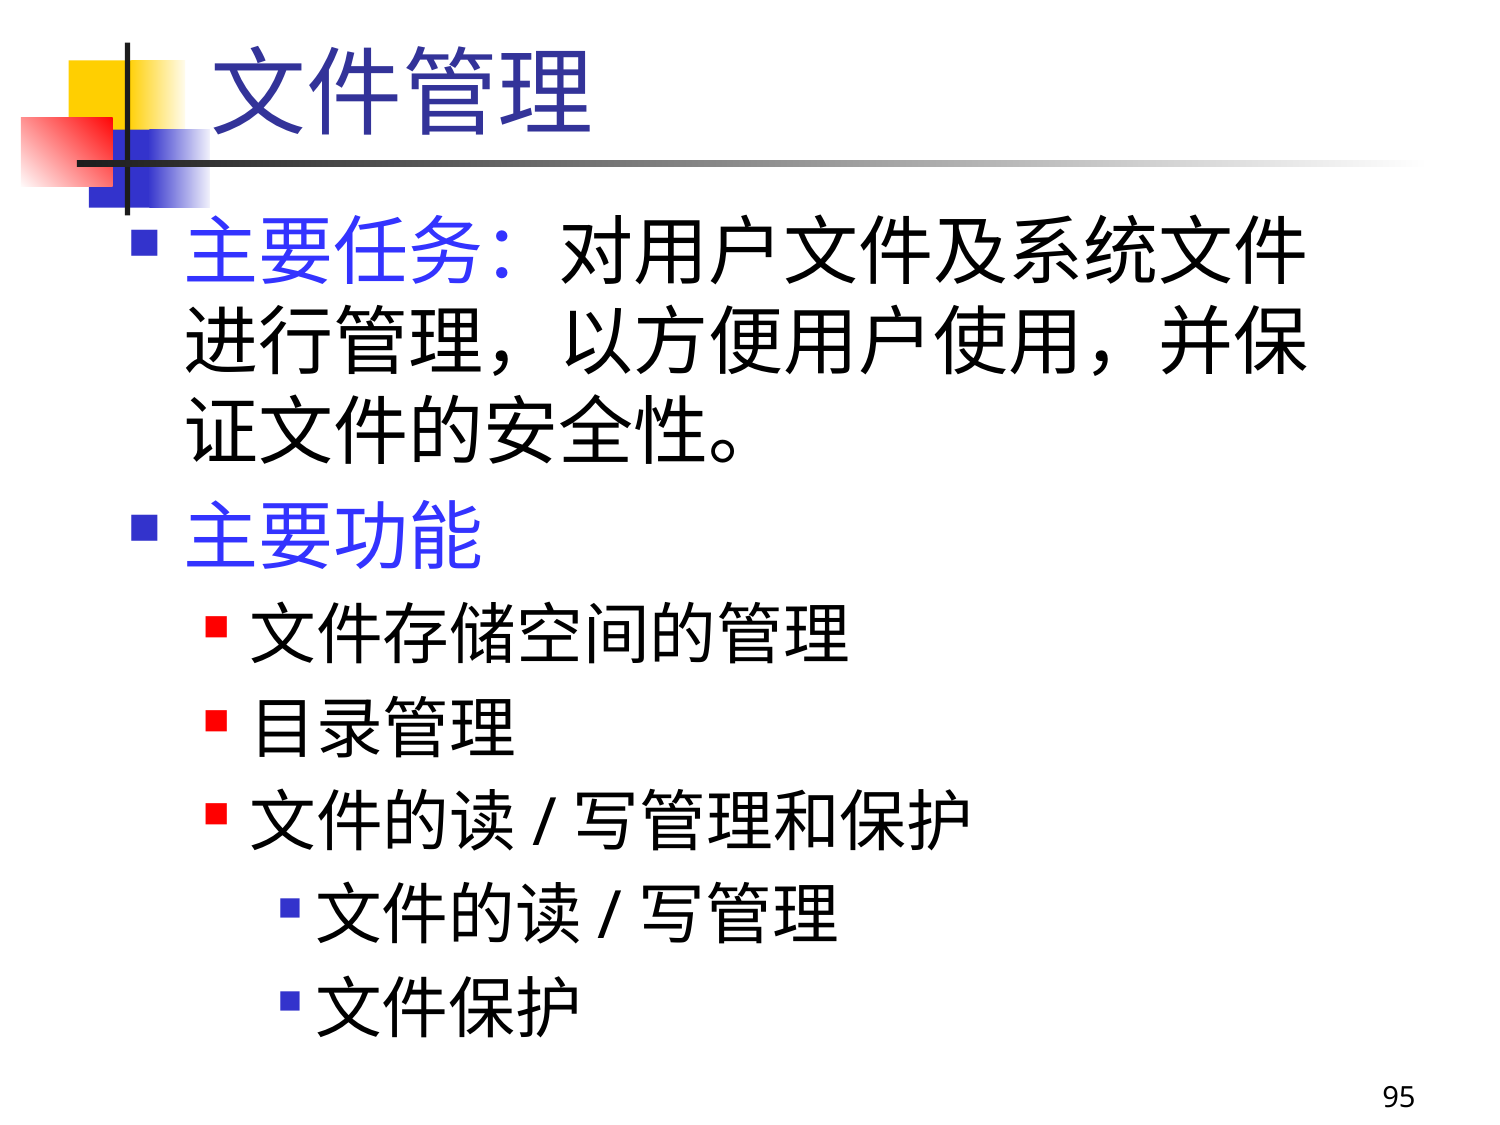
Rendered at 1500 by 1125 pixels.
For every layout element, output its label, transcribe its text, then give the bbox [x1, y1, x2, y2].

title 文件管理 [195, 0, 1471, 184]
list 主要任务：对用户文件及系统文件进行管理，以方便用户使用，并保证文件的安全性。 主要功能 文件存储空间的管理 目录管理 文件的读/写管理和保护 文件的读/写管理 文件保护 [112, 196, 1388, 1047]
slide_number 95 [1080, 1070, 1431, 1114]
